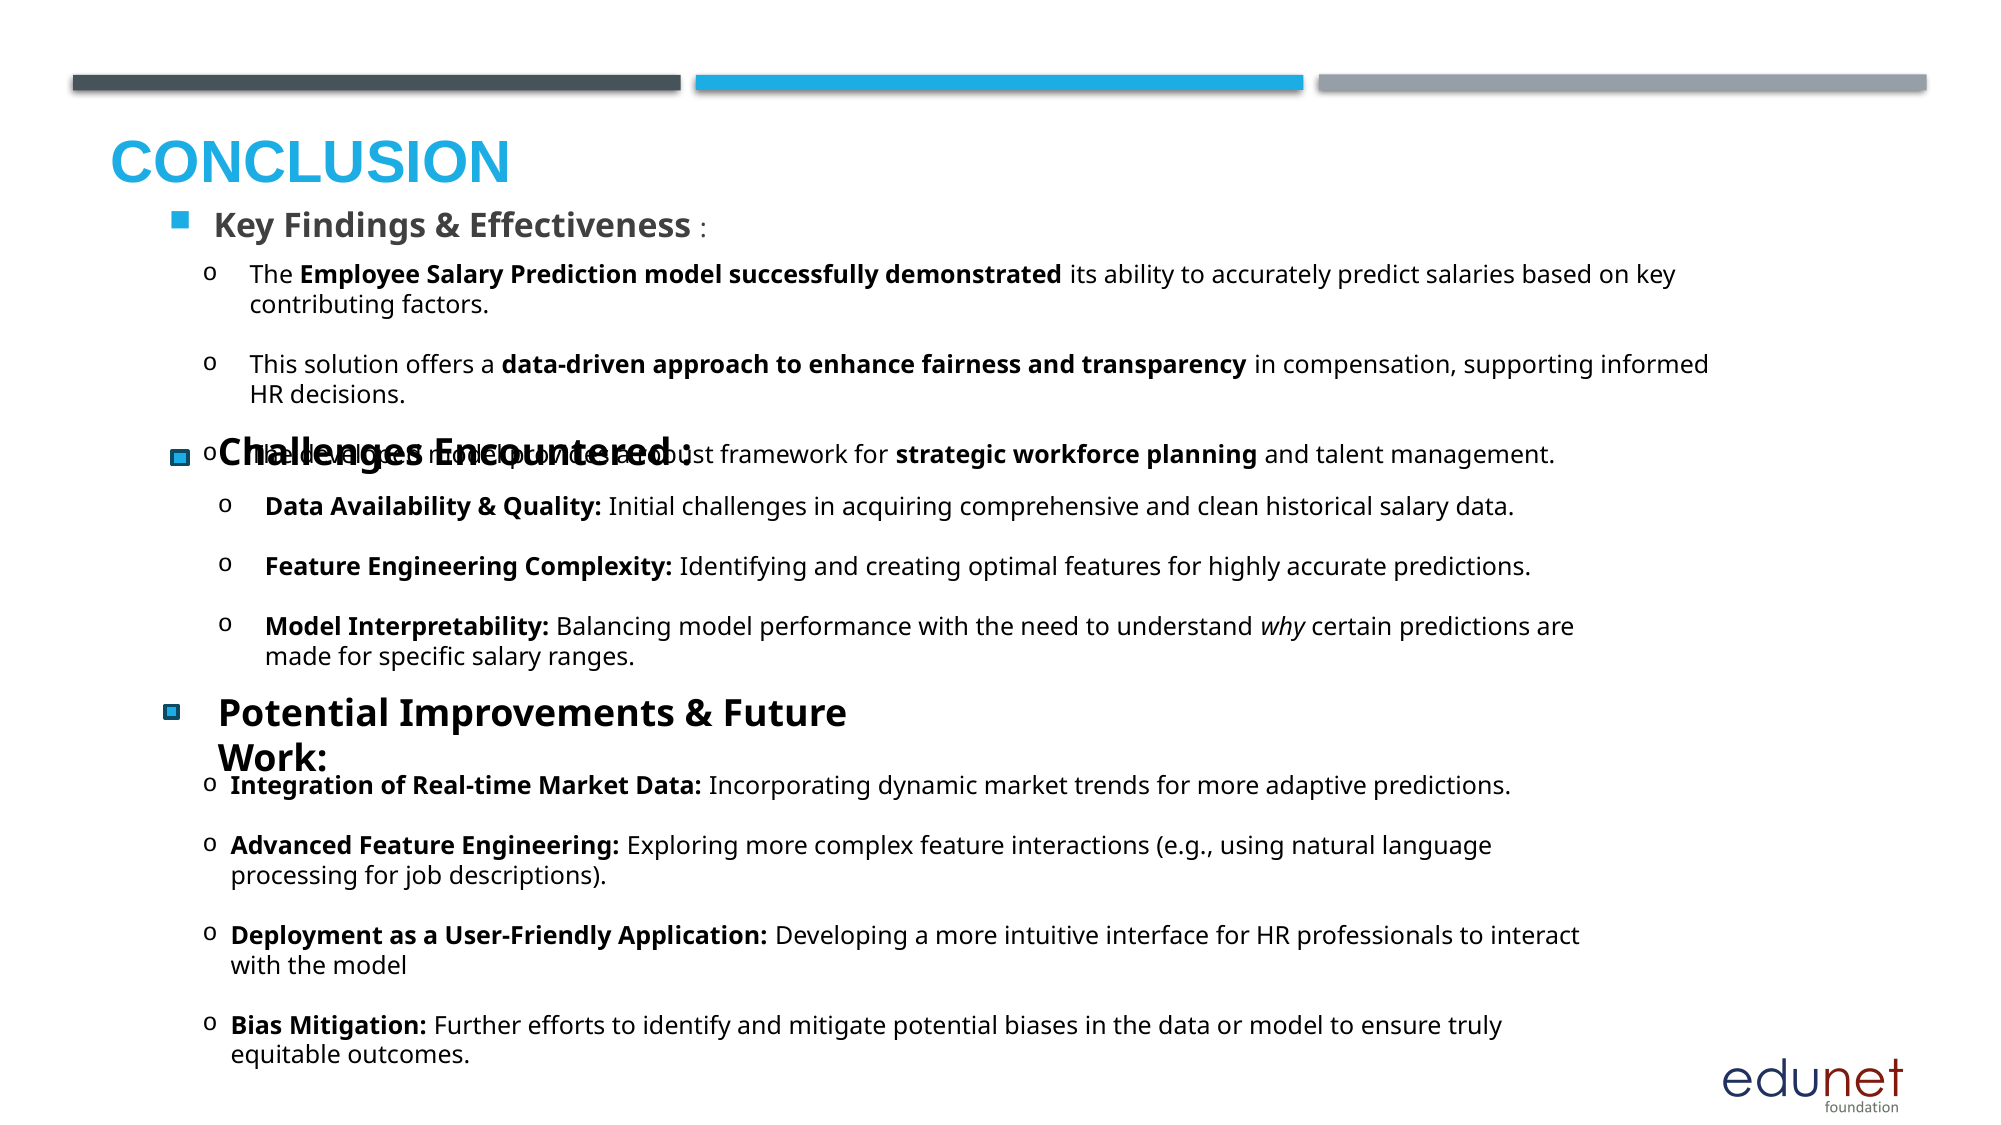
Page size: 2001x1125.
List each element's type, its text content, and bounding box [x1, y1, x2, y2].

text_box The Employee Salary Prediction model successfully demonstrated its ability to accurately predict salaries based on key contributing factors. This solution offers a data-driven approach to enhance fairness and transparency in compensation, supporting informed HR decisions. The developed model provides a robust framework for strategic workforce planning and talent management. [187, 251, 1745, 511]
text_box [170, 449, 190, 466]
text_box Integration of Real-time Market Data: Incorporating dynamic market trends for more adaptive predictions. Advanced Feature Engineering: Exploring more complex feature interactions (e.g., using natural language processing for job descriptions). Deployment as a User-Friendly Application: Developing a more intuitive interface for HR professionals to interact with the model Bias Mitigation: Further efforts to identify and mitigate potential biases in the data or model to ensure truly equitable outcomes. [187, 762, 1619, 1077]
text_box Data Availability & Quality: Initial challenges in acquiring comprehensive and clean historical salary data. Feature Engineering Complexity: Identifying and creating optimal features for highly accurate predictions. Model Interpretability: Balancing model performance with the need to understand why certain predictions are made for specific salary ranges. [203, 483, 1634, 678]
text_box [163, 704, 180, 720]
list Key Findings & Effectiveness : [153, 178, 768, 266]
picture [1719, 1056, 1905, 1116]
title Conclusion [95, 115, 1905, 203]
text_box Challenges Encountered : [203, 420, 768, 481]
text_box Potential Improvements & Future Work: [203, 681, 961, 762]
